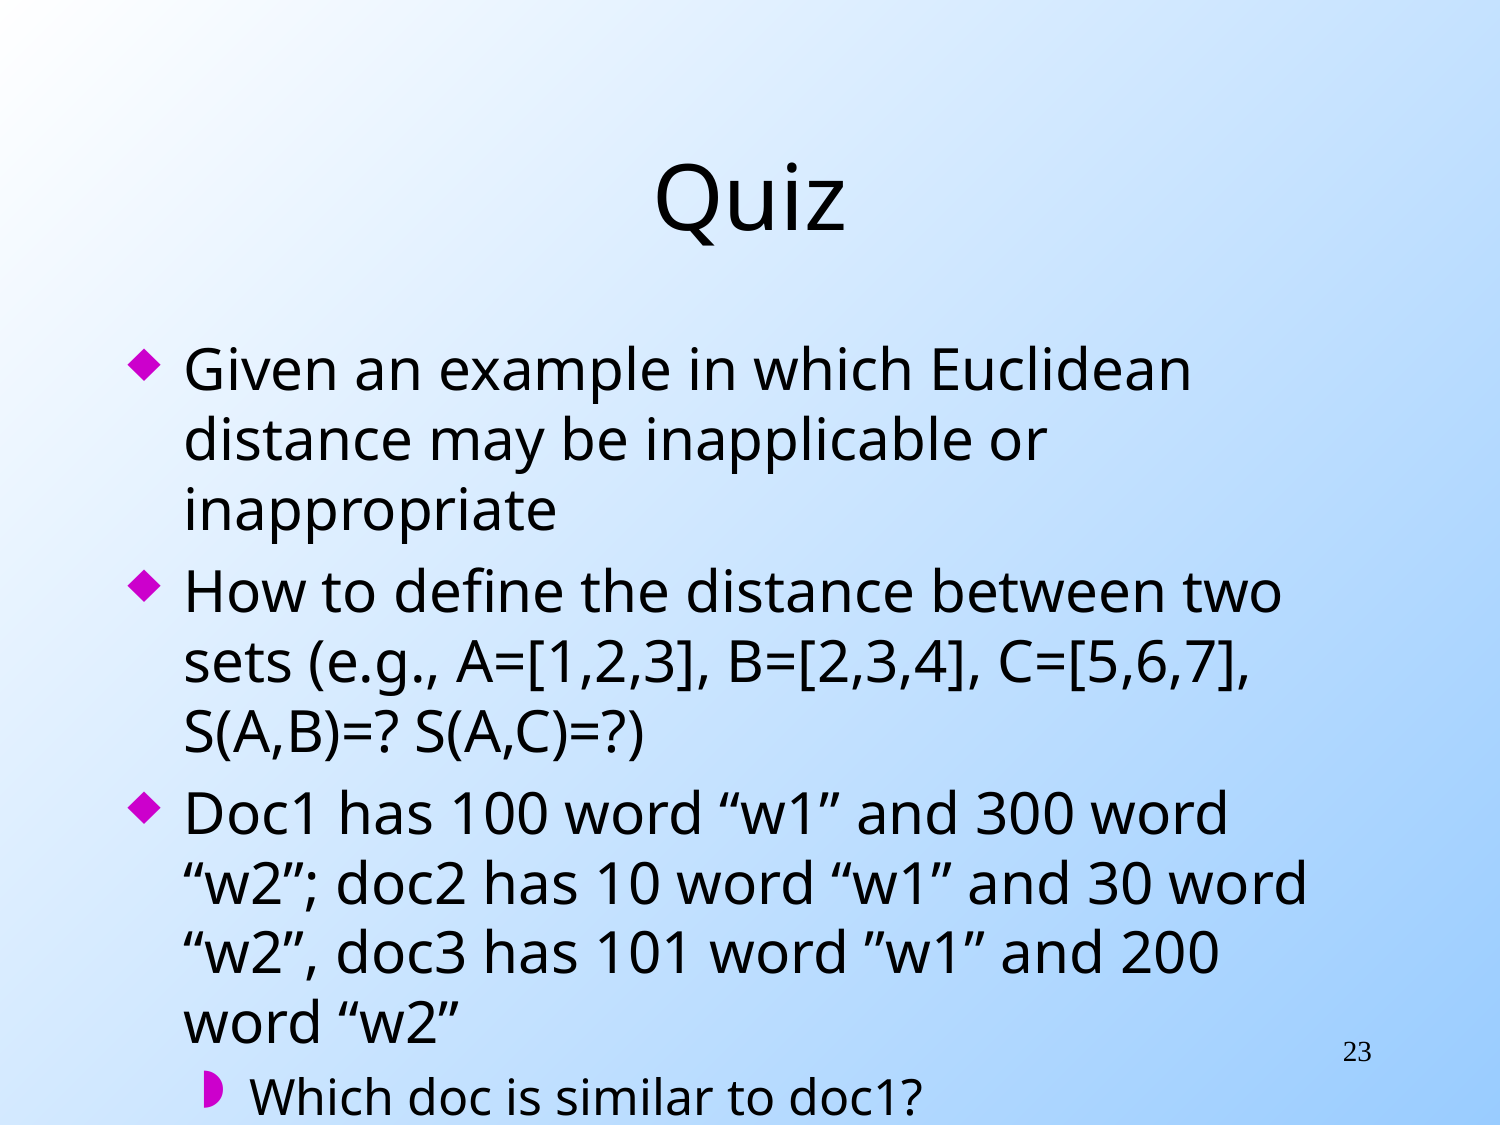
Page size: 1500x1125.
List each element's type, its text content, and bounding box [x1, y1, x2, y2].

slide_number 23 [1074, 1025, 1388, 1100]
list Given an example in which Euclidean distance may be inapplicable or inappropriate How to define the distance between two sets (e.g., A=[1,2,3], B=[2,3,4], C=[5,6,7], S(A,B)=? S(A,C)=?) Doc1 has 100 word “w1” and 300 word “w2”; doc2 has 10 word “w1” and 30 word “w2”, doc3 has 101 word ”w1” and 200 word “w2” Which doc is similar to doc1? [112, 324, 1388, 1000]
title Quiz [112, 99, 1388, 288]
